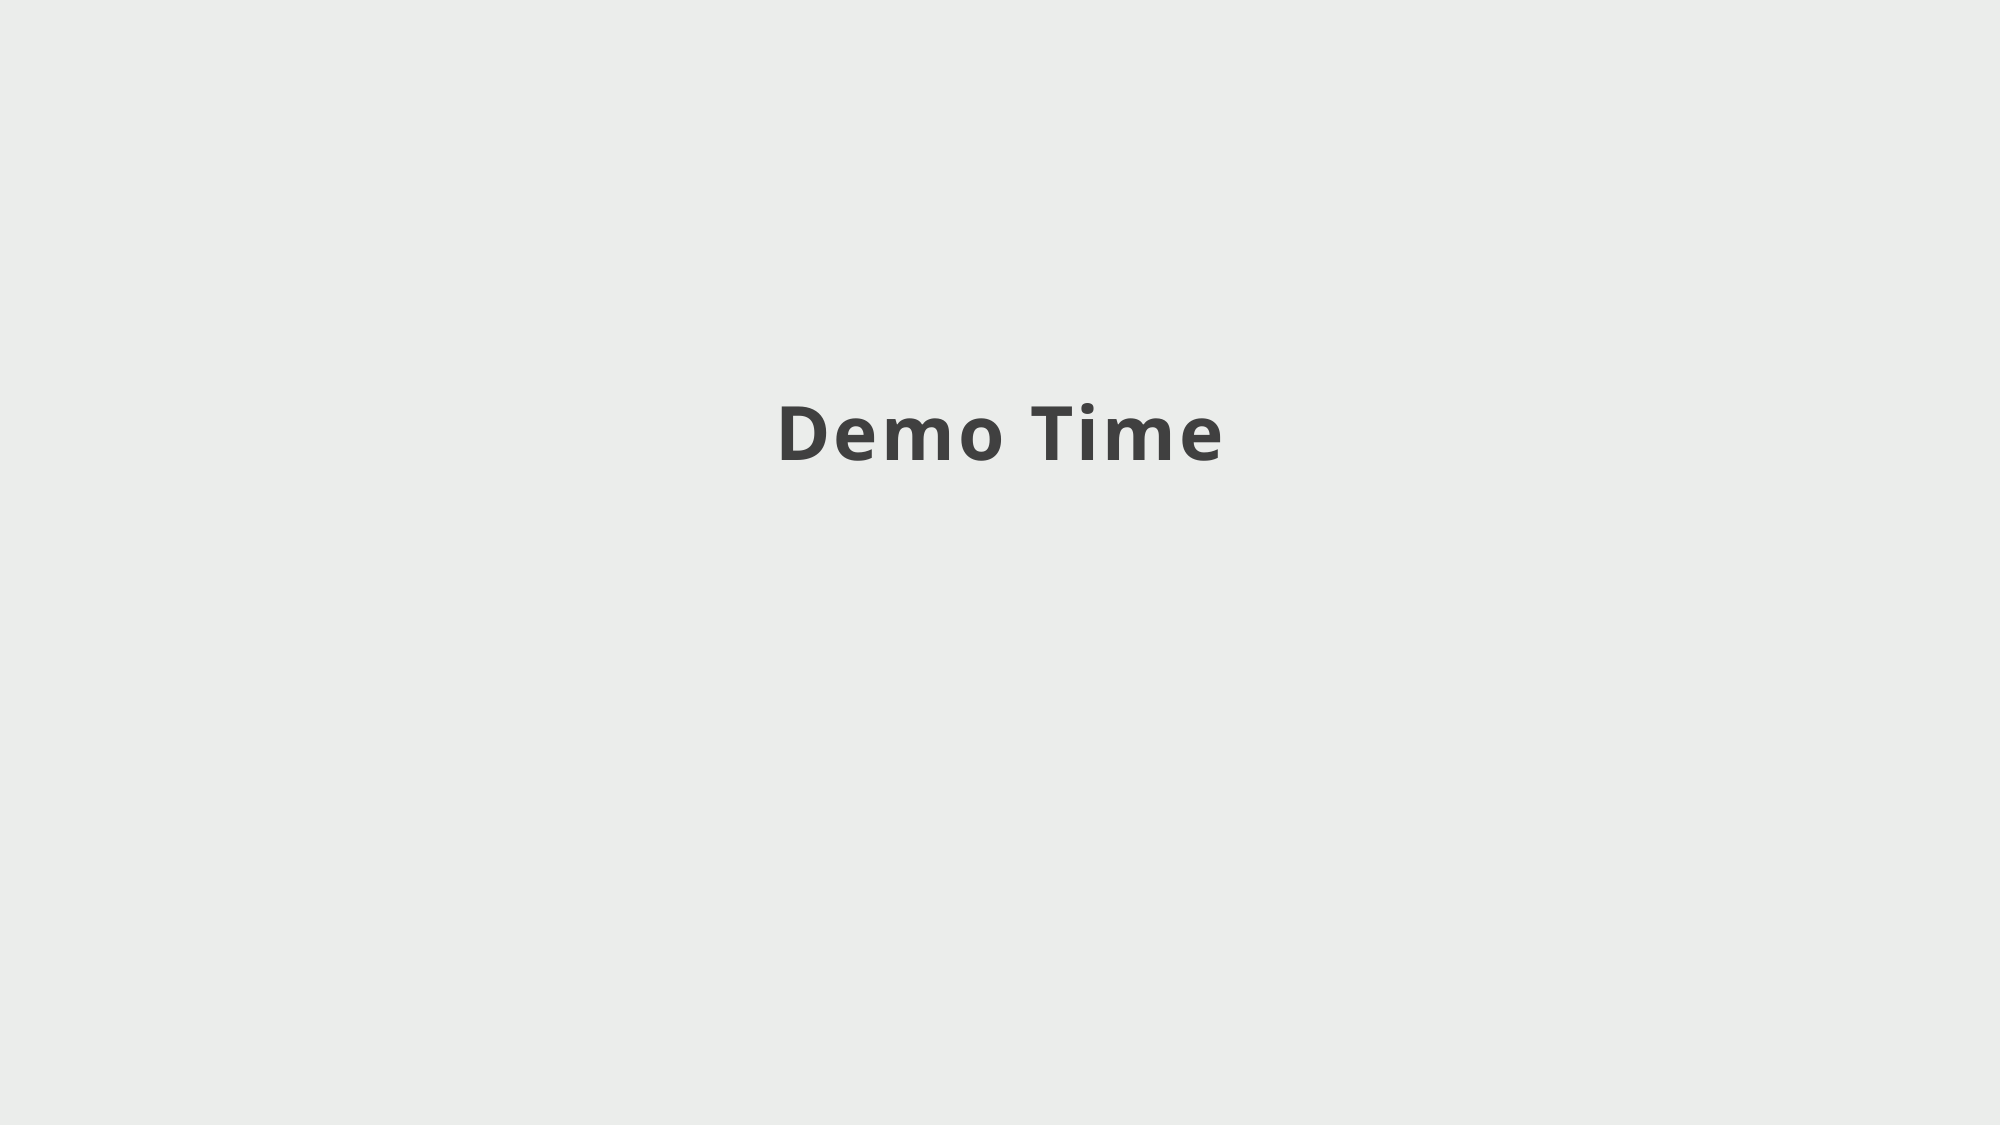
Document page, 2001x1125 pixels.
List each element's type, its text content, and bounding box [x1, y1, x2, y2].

text_box Demo Time [0, 333, 2000, 717]
